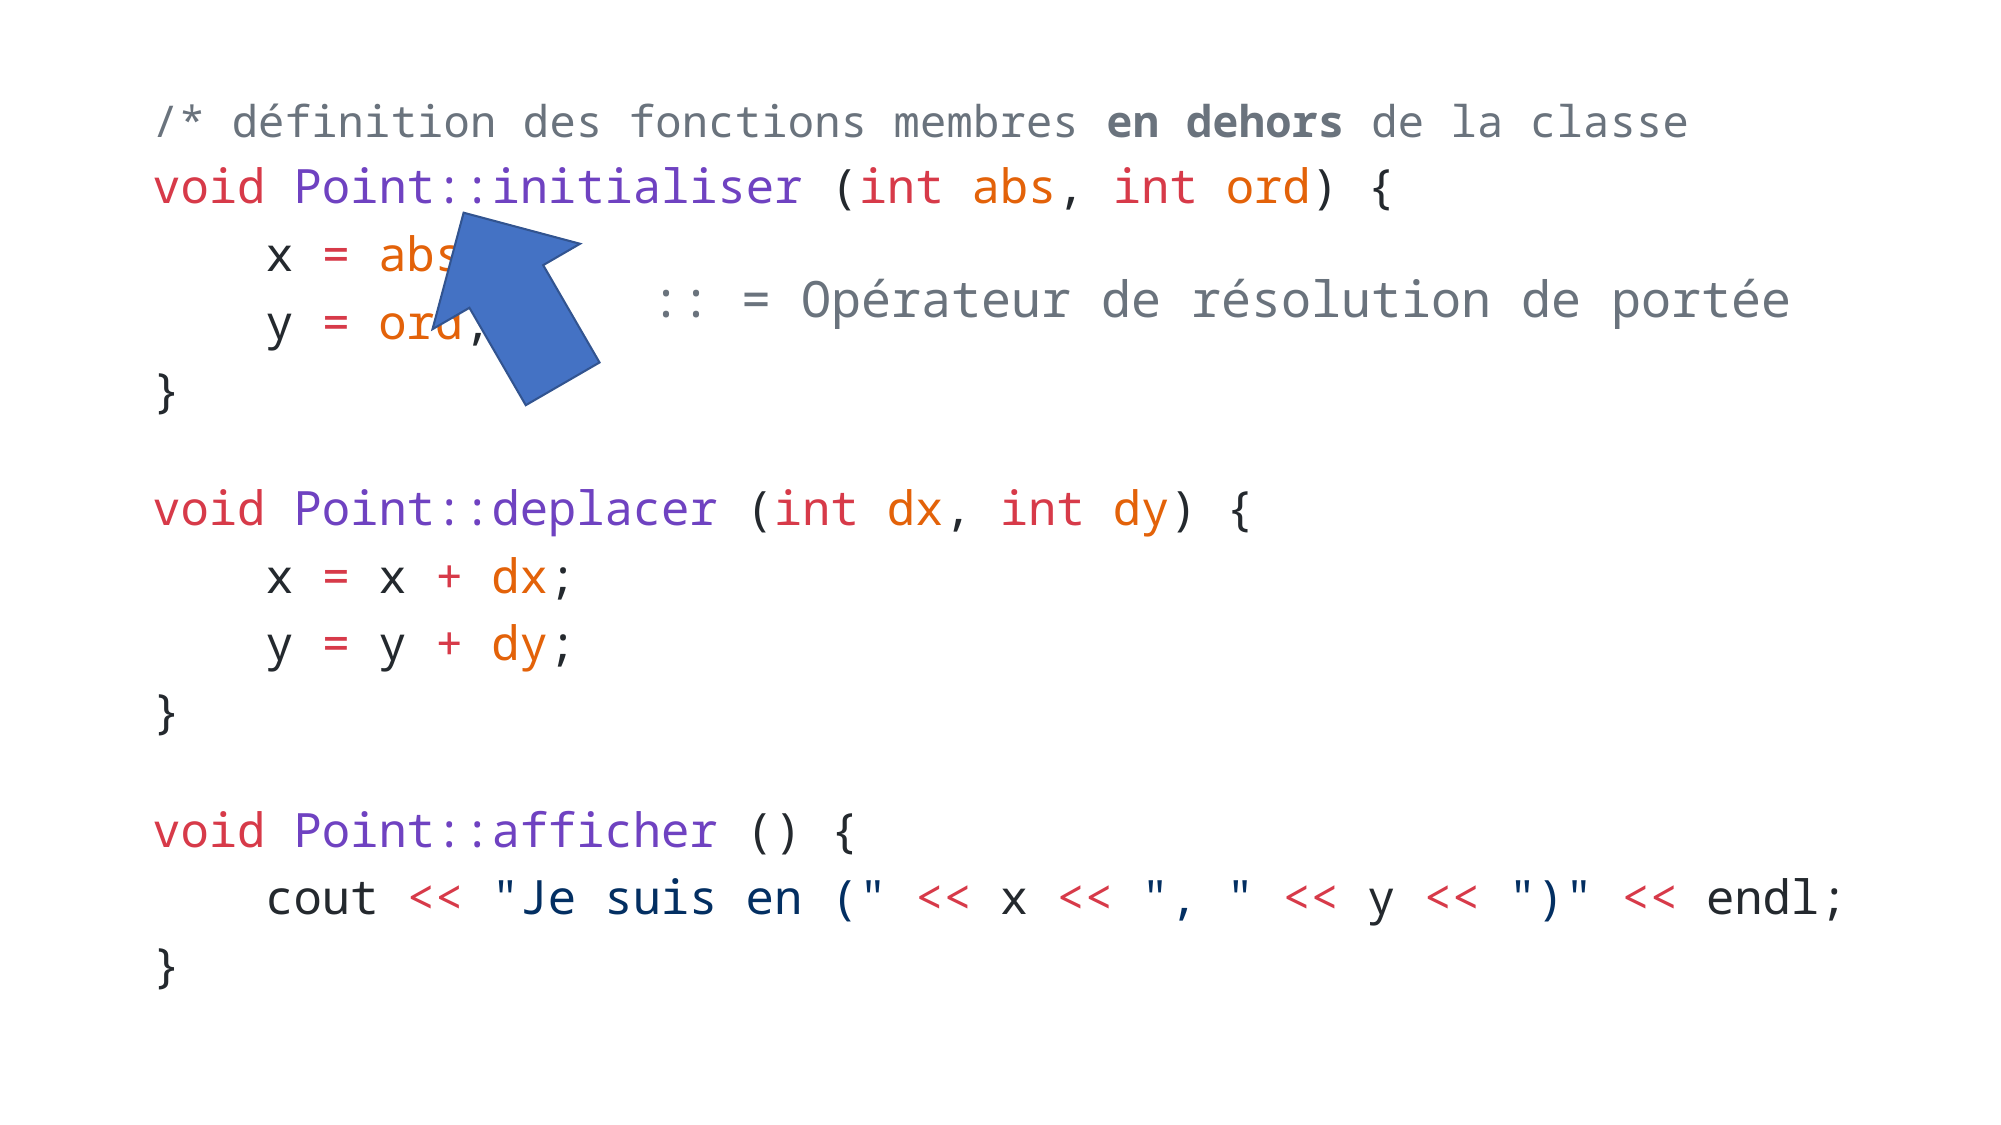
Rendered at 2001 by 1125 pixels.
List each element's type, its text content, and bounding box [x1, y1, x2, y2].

text_box :: = Opérateur de résolution de portée [636, 260, 1845, 336]
list /* définition des fonctions membres en dehors de la classe void Point::initialiser (int abs, int ord) { x = abs; y = ord; } void Point::deplacer (int dx, int dy) { x = x + dx; y = y + dy; } void Point::afficher () { cout << "Je suis en (" << x << ", " << y << ")" << endl; } [137, 91, 1863, 1014]
text_box [430, 211, 601, 407]
